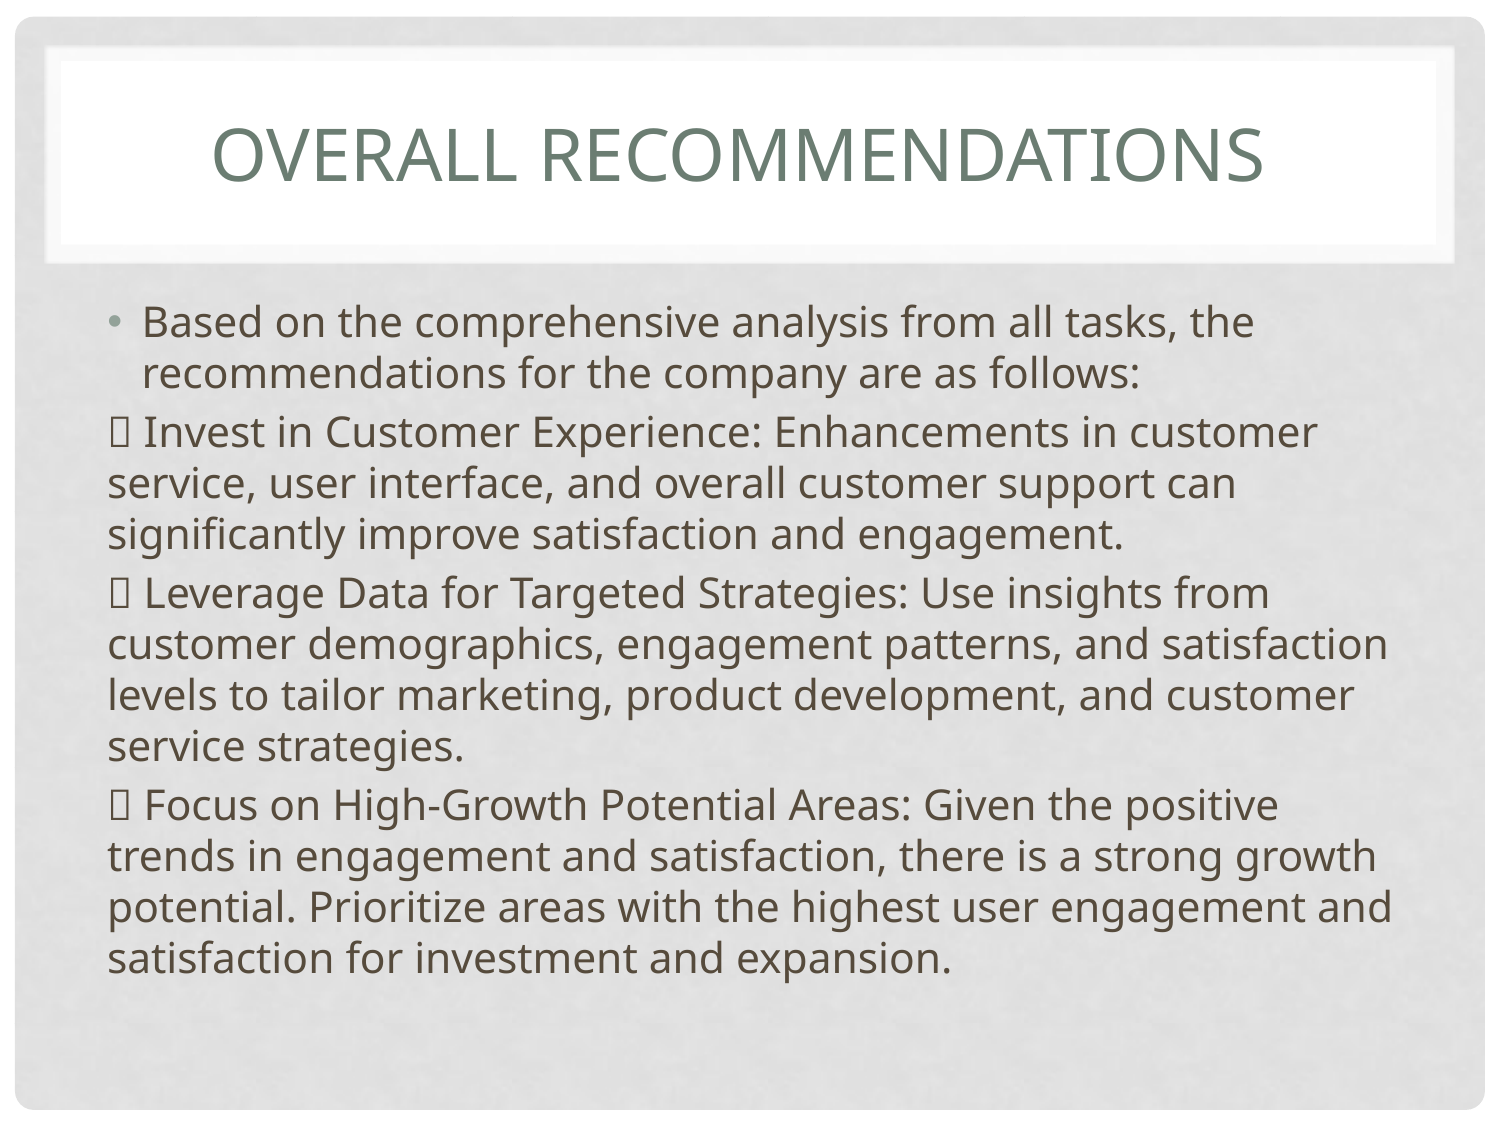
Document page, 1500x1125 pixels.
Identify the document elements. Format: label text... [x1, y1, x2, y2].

list Based on the comprehensive analysis from all tasks, the recommendations for the company are as follows:  Invest in Customer Experience: Enhancements in customer service, user interface, and overall customer support can significantly improve satisfaction and engagement.  Leverage Data for Targeted Strategies: Use insights from customer demographics, engagement patterns, and satisfaction levels to tailor marketing, product development, and customer service strategies.  Focus on High-Growth Potential Areas: Given the positive trends in engagement and satisfaction, there is a strong growth potential. Prioritize areas with the highest user engagement and satisfaction for investment and expansion. [75, 287, 1425, 1005]
title Overall Recommendations [69, 66, 1425, 238]
